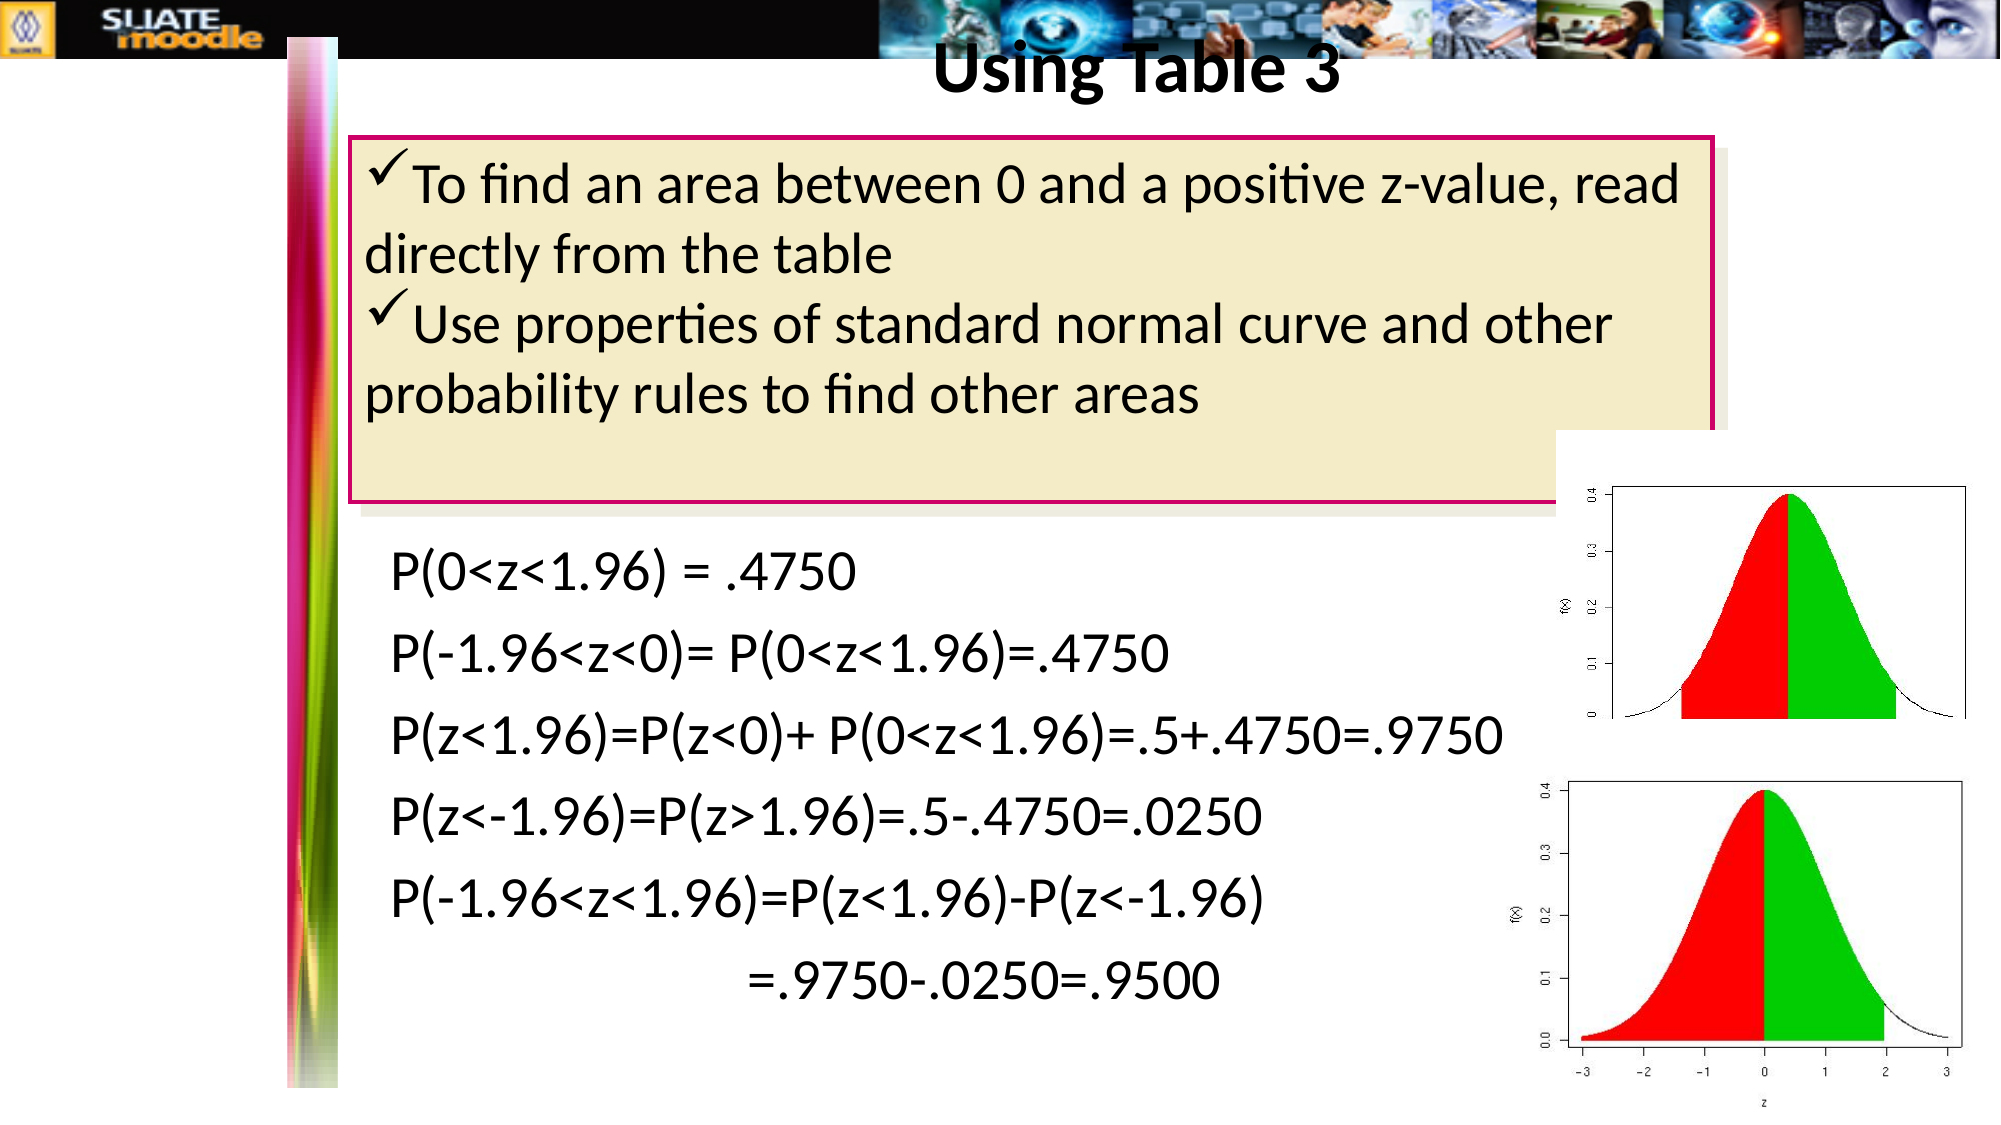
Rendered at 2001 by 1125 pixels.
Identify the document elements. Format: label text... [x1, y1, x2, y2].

list P(0<z<1.96) = .4750 P(-1.96<z<0)= P(0<z<1.96)=.4750 P(z<1.96)=P(z<0)+ P(0<z<1.96)=.5+.4750=.9750 P(z<-1.96)=P(z>1.96)=.5-.4750=.0250 P(-1.96<z<1.96)=P(z<1.96)-P(z<-1.96) =.9750-.0250=.9500 [375, 525, 1550, 1063]
picture [1506, 429, 1994, 1125]
picture [0, 0, 699, 1088]
picture [1575, 0, 2000, 59]
title Using Table 3 [699, 0, 1575, 125]
text_box To find an area between 0 and a positive z-value, read directly from the table Use properties of standard normal curve and other probability rules to find other areas [349, 137, 1713, 503]
